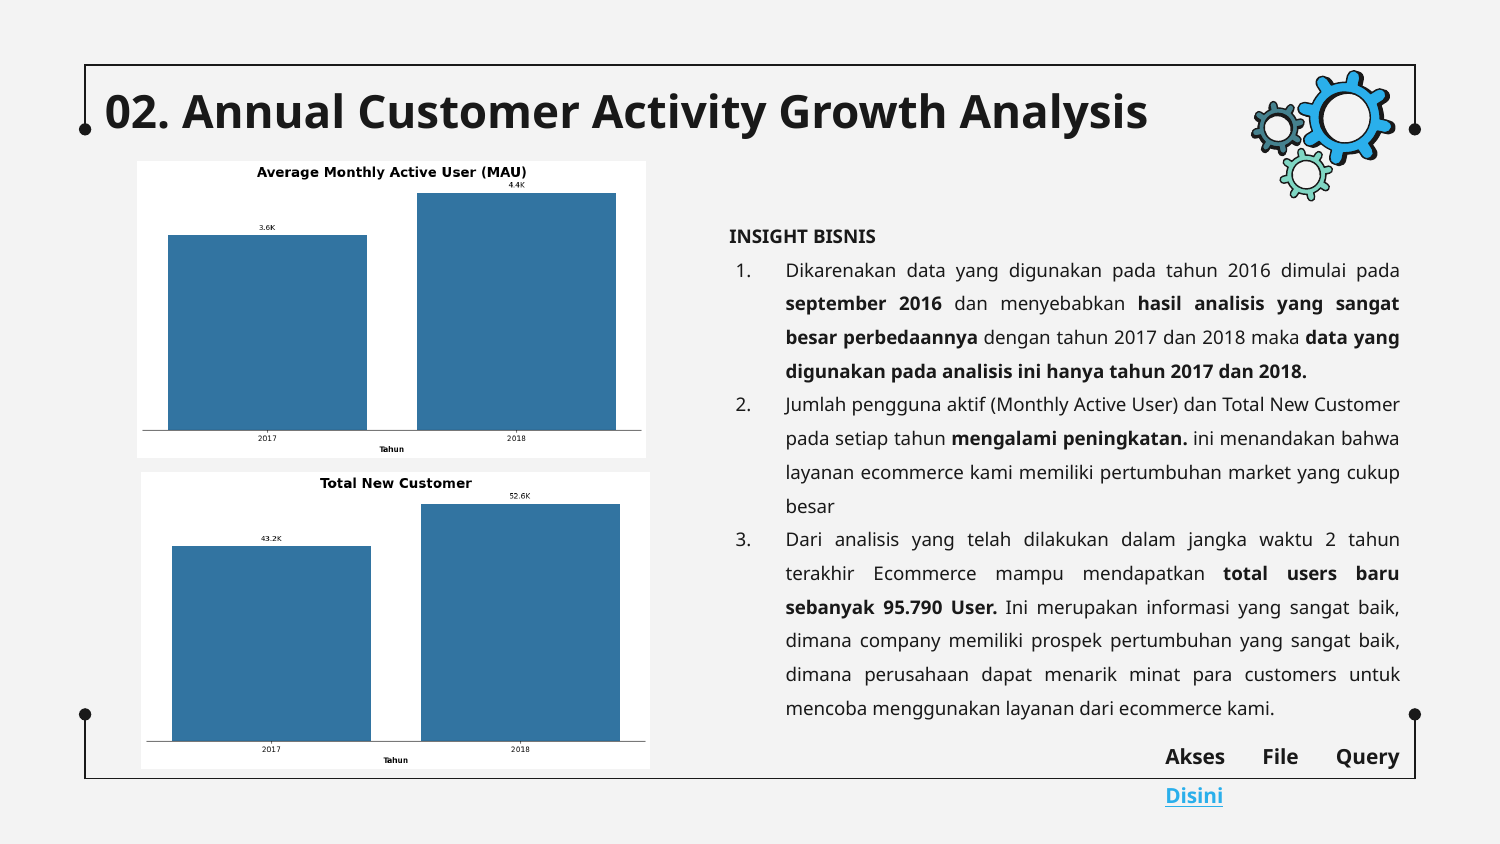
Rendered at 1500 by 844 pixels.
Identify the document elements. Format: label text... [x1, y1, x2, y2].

text_box Akses File Query Disini [1150, 716, 1415, 784]
title 02. Annual Customer Activity Growth Analysis [89, 68, 1251, 162]
picture [136, 161, 646, 458]
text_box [1250, 69, 1397, 202]
picture [141, 472, 651, 769]
subtitle INSIGHT BISNIS Dikarenakan data yang digunakan pada tahun 2016 dimulai pada september 2016 dan menyebabkan hasil analisis yang sangat besar perbedaannya dengan tahun 2017 dan 2018 maka data yang digunakan pada analisis ini hanya tahun 2017 dan 2018. Jumlah pengguna aktif (Monthly Active User) dan Total New Customer pada setiap tahun mengalami peningkatan. ini menandakan bahwa layanan ecommerce kami memiliki pertumbuhan market yang cukup besar Dari analisis yang telah dilakukan dalam jangka waktu 2 tahun terakhir Ecommerce mampu mendapatkan total users baru sebanyak 95.790 User. Ini merupakan informasi yang sangat baik, dimana company memiliki prospek pertumbuhan yang sangat baik, dimana perusahaan dapat menarik minat para customers untuk mencoba menggunakan layanan dari ecommerce kami. [692, 198, 1415, 762]
